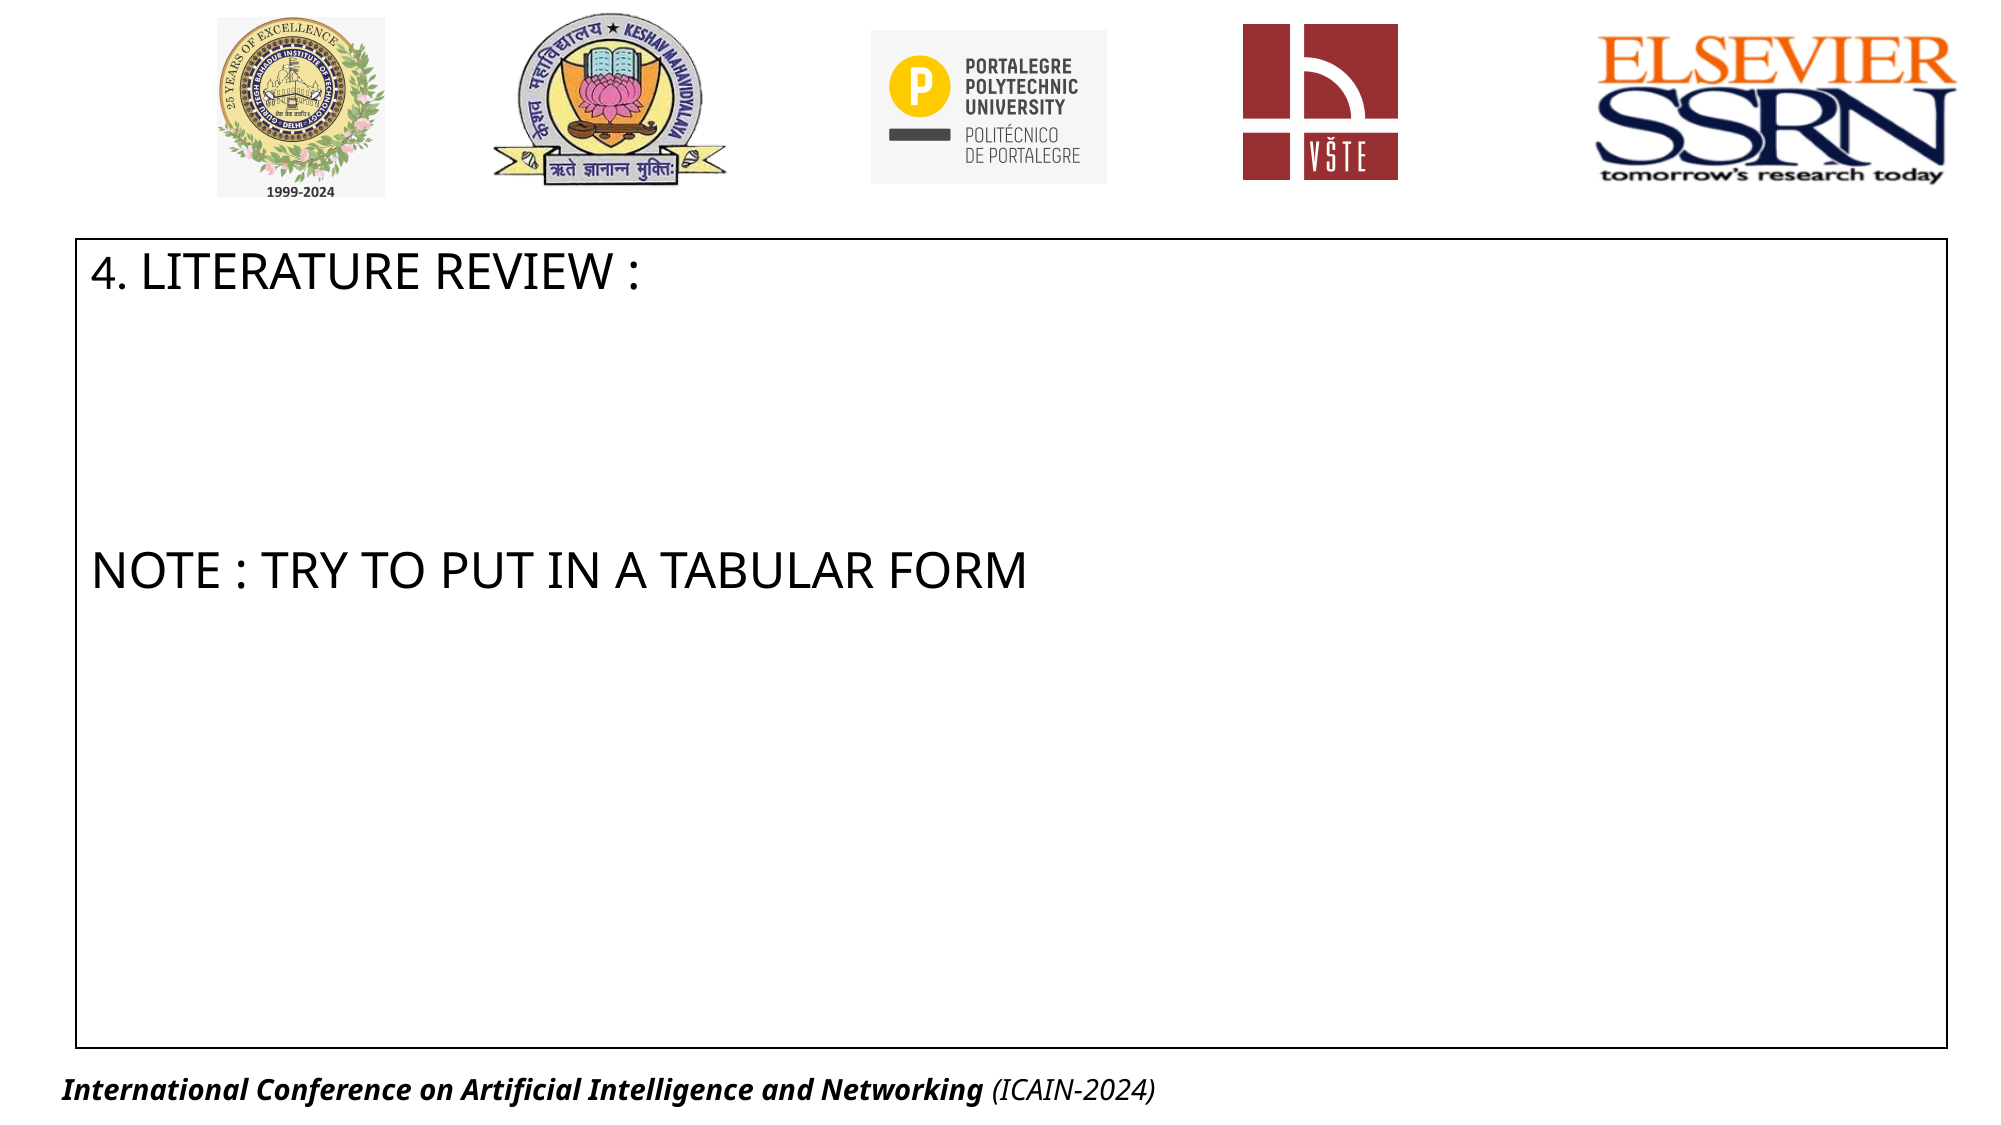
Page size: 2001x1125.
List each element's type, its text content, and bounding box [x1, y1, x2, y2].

picture [216, 17, 385, 197]
subtitle 4. LITERATURE REVIEW : NOTE : TRY TO PUT IN A TABULAR FORM [75, 238, 1948, 1049]
picture [870, 30, 1108, 184]
picture [478, 0, 739, 212]
picture [1243, 24, 1398, 180]
footer International Conference on Artificial Intelligence and Networking (ICAIN-2024) [47, 1058, 1984, 1119]
picture [1593, 34, 1961, 188]
